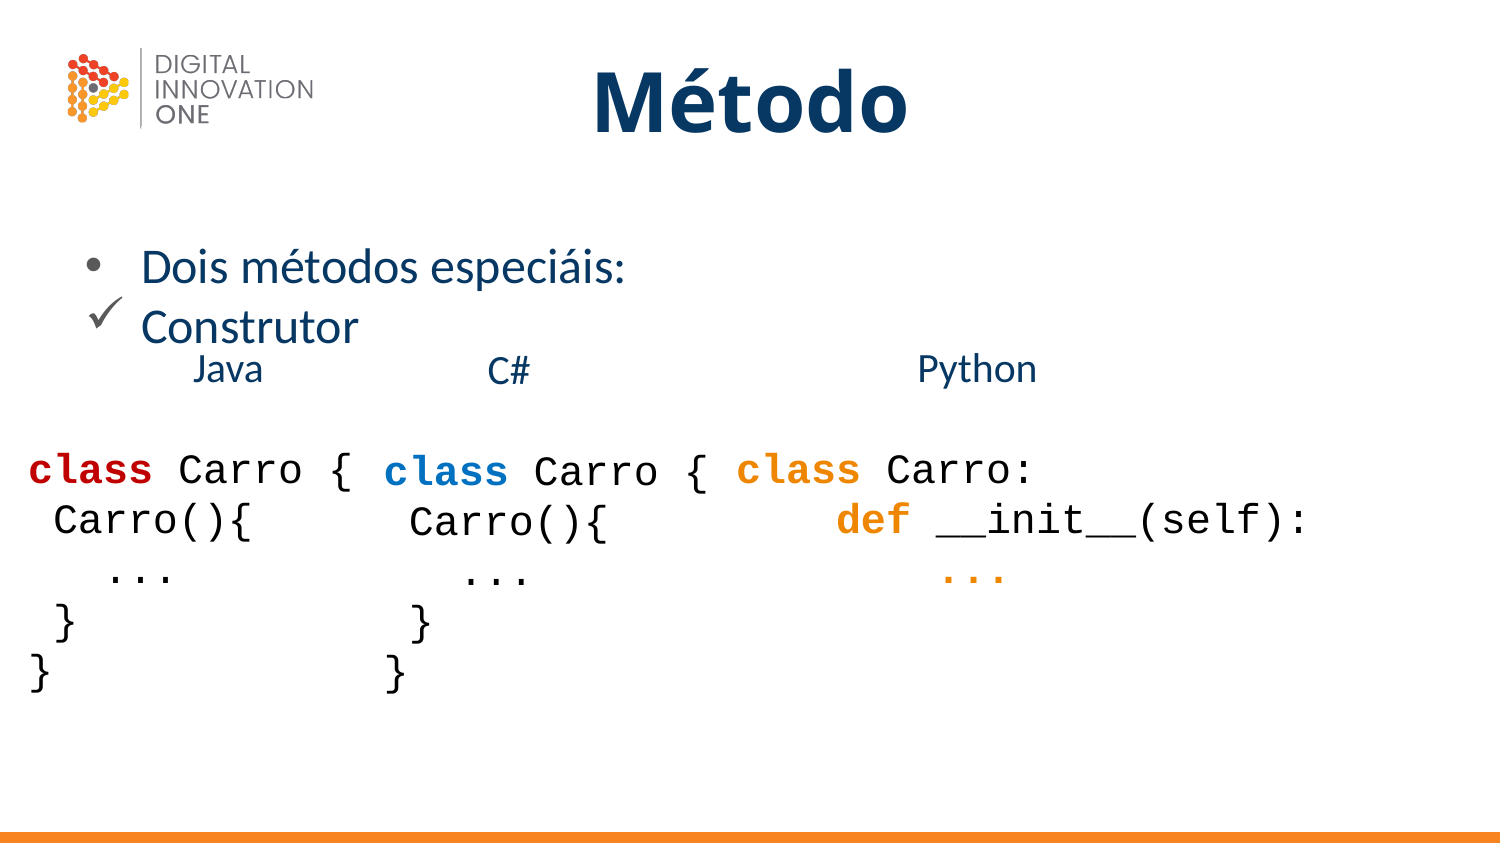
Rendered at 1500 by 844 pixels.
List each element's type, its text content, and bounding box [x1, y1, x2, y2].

text_box Java [178, 333, 323, 399]
subtitle Dois métodos especiáis: Construtor [51, 218, 1388, 706]
text_box class Carro: def __init__(self): ... [721, 434, 1345, 600]
text_box Python [902, 333, 1091, 399]
picture [50, 39, 331, 138]
text_box class Carro { Carro(){ ... } } [368, 436, 730, 702]
text_box [0, 832, 1500, 843]
text_box C# [472, 335, 617, 401]
text_box class Carro { Carro(){ ... } } [13, 434, 424, 700]
subtitle Método [51, 50, 1449, 148]
